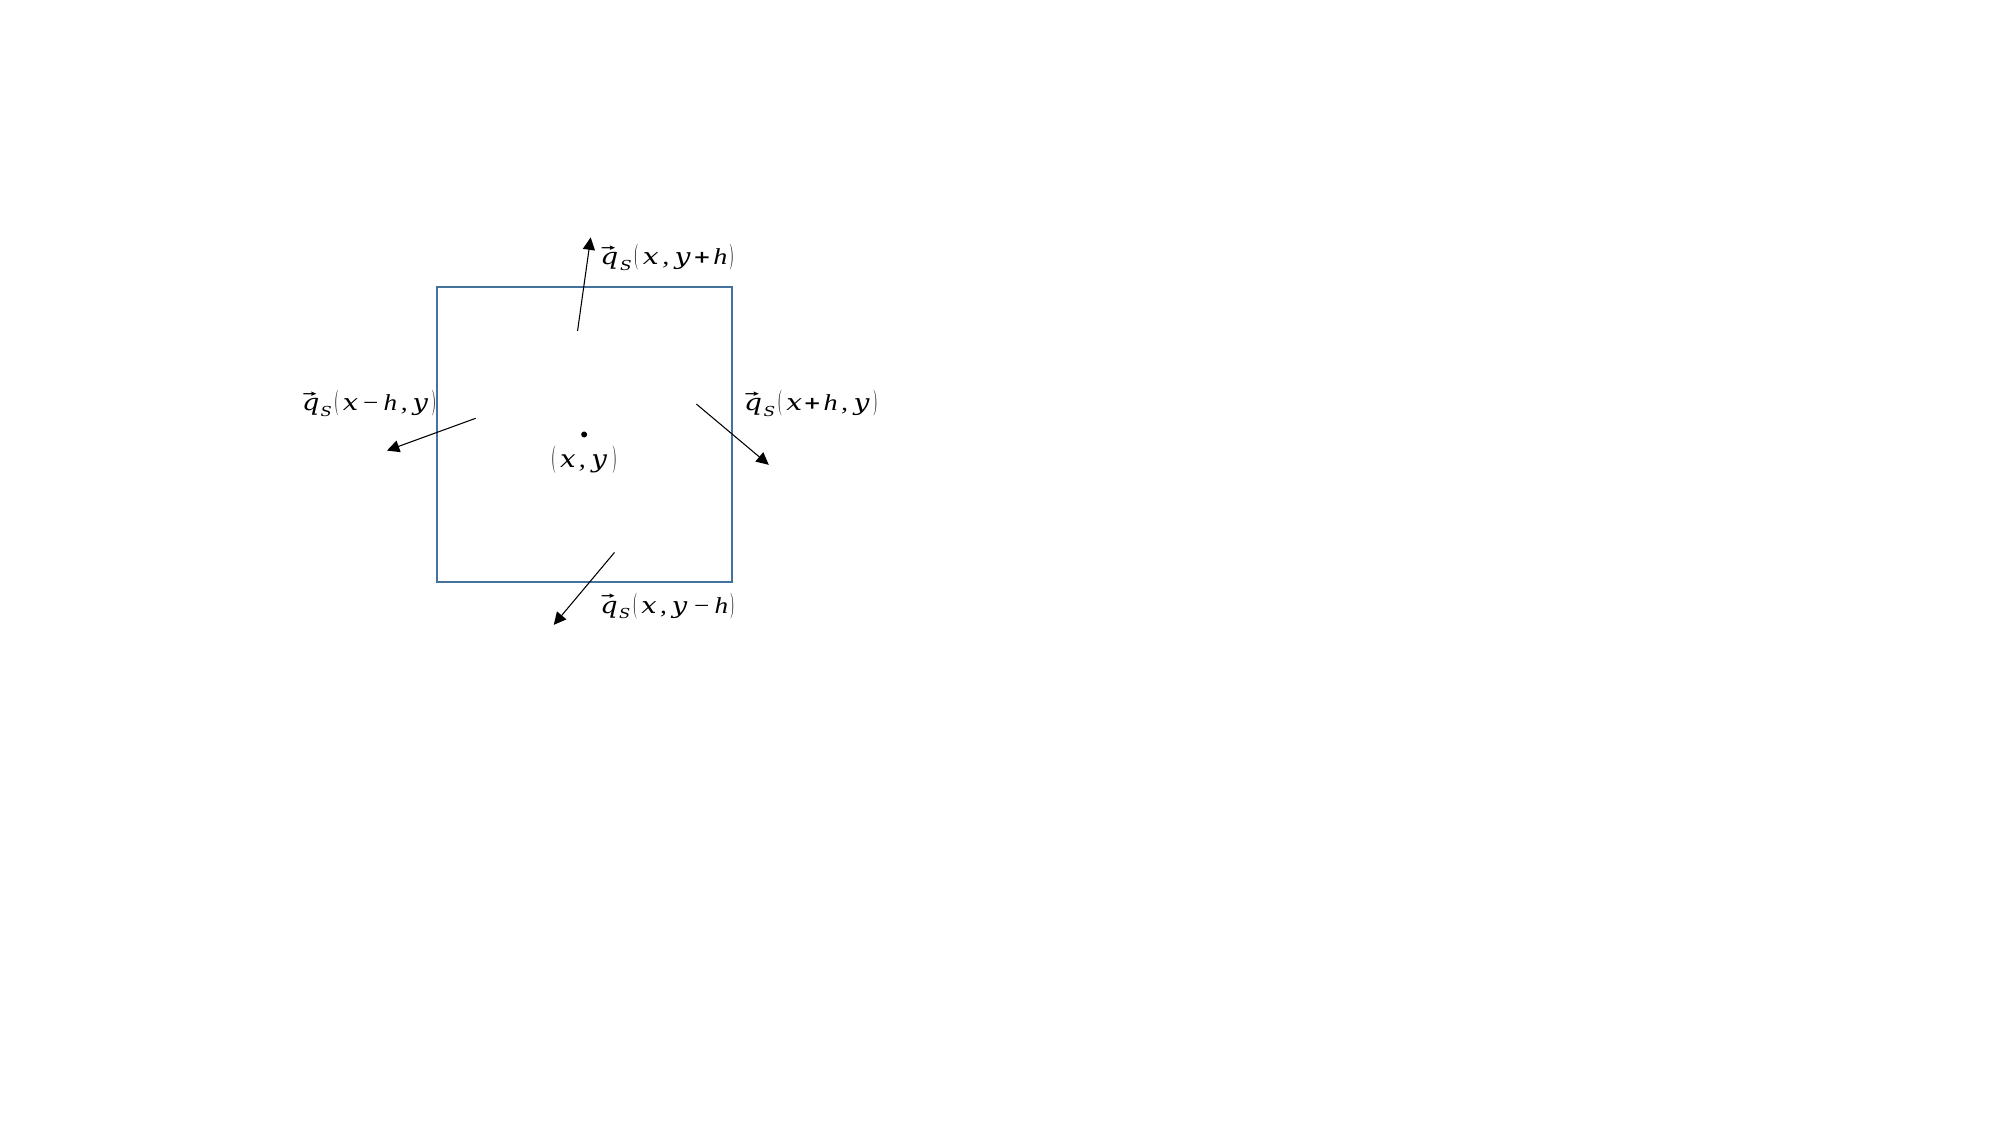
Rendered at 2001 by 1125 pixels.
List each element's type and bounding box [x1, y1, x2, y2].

text_box [580, 430, 589, 439]
text_box [436, 286, 733, 583]
